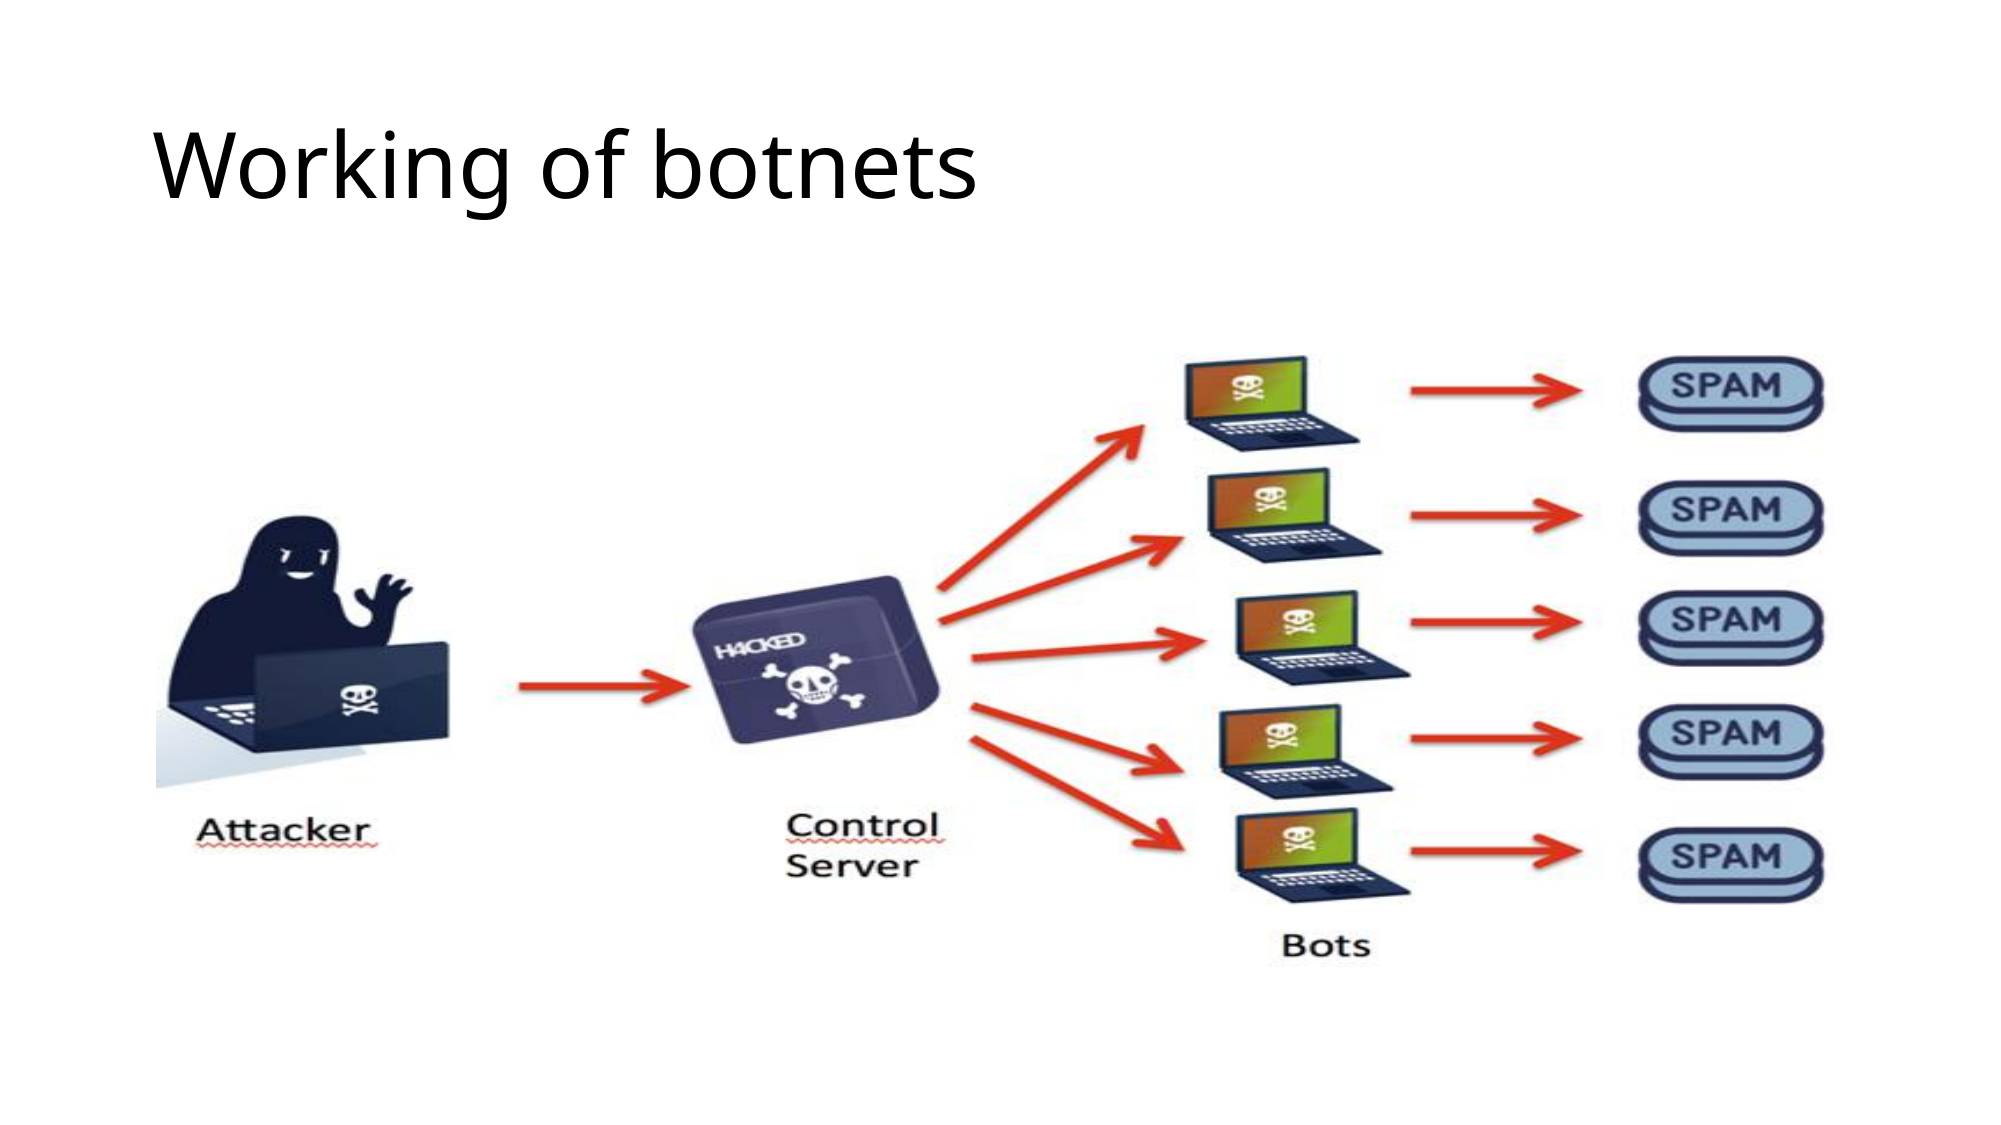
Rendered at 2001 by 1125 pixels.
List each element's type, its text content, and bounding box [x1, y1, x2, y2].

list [156, 329, 1836, 983]
title Working of botnets [137, 59, 1863, 278]
